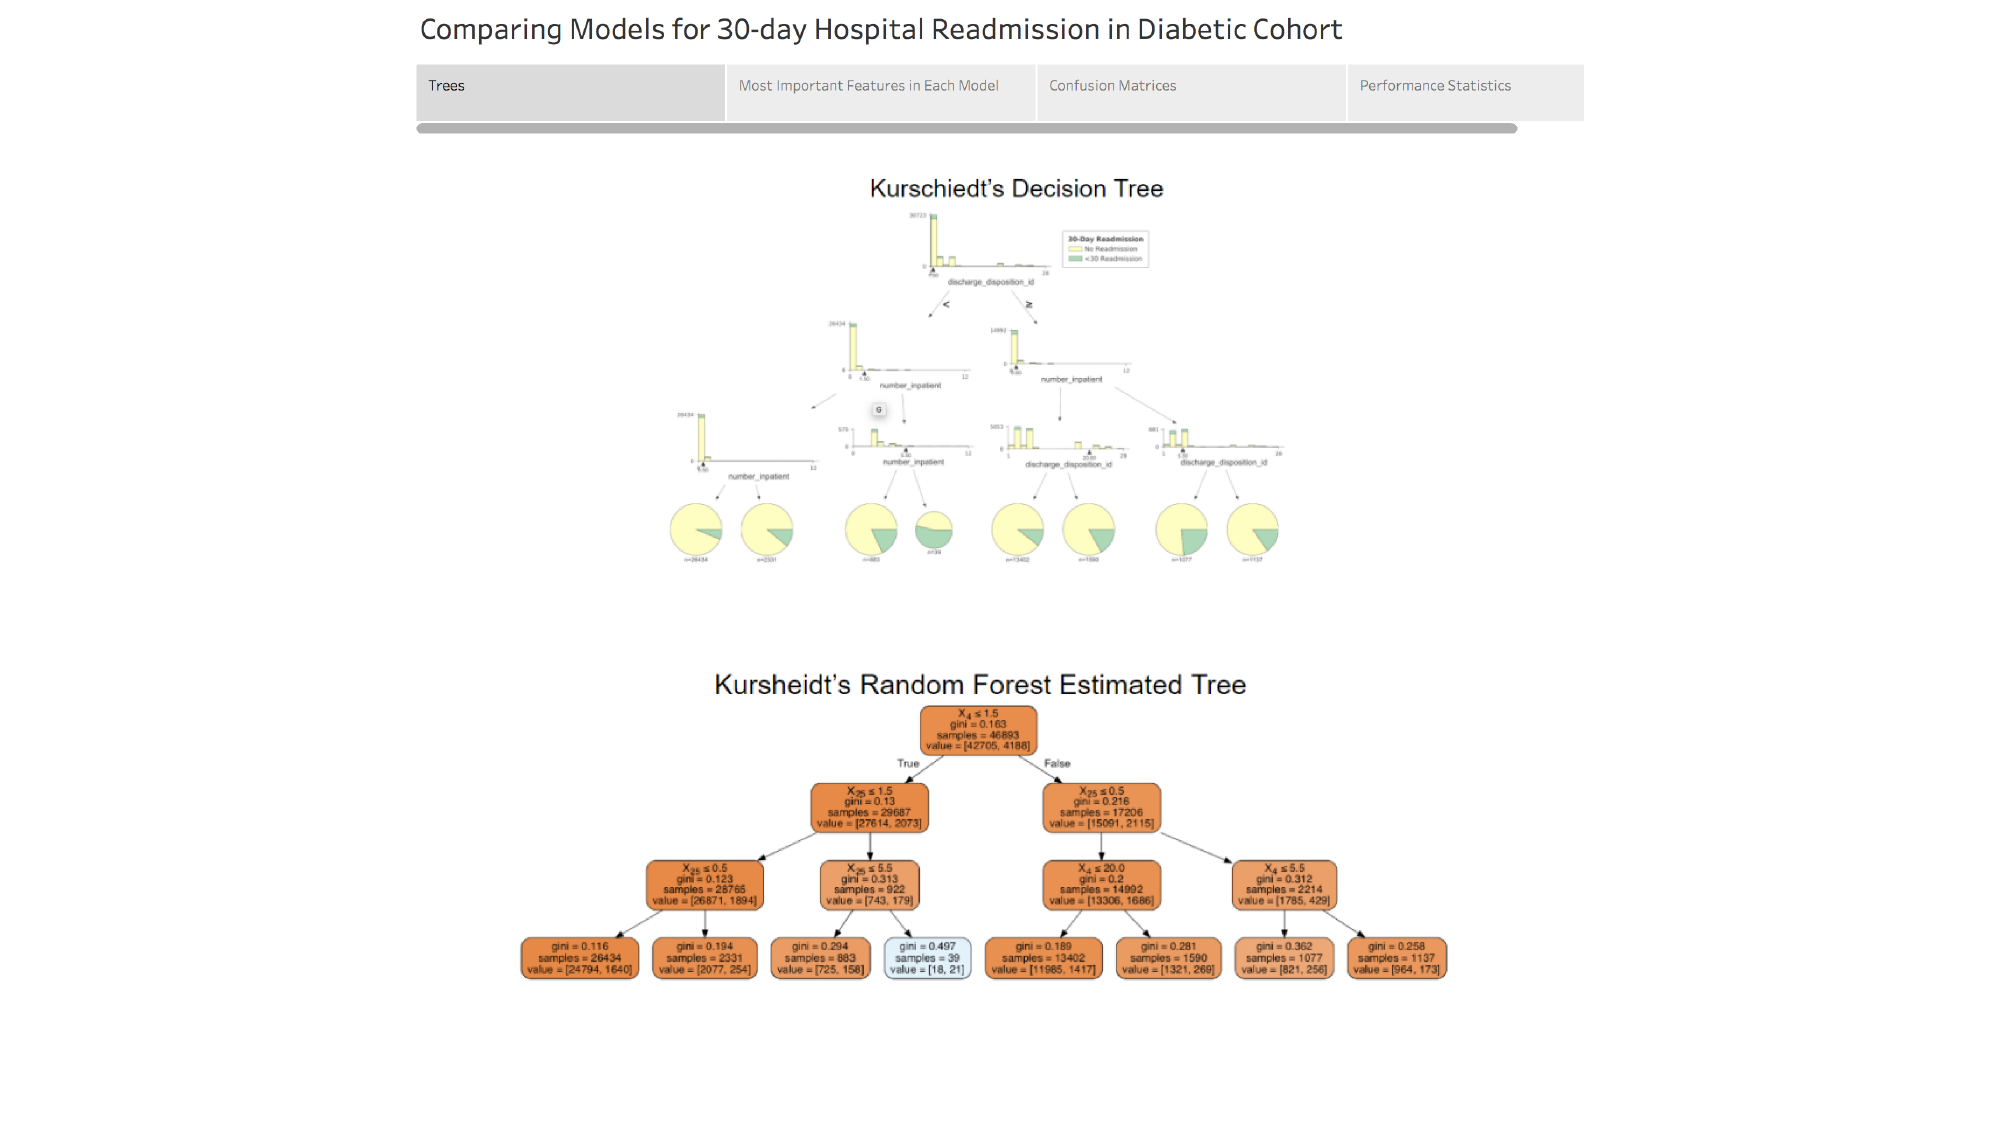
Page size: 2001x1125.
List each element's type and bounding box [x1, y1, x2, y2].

picture [407, 0, 1593, 1125]
